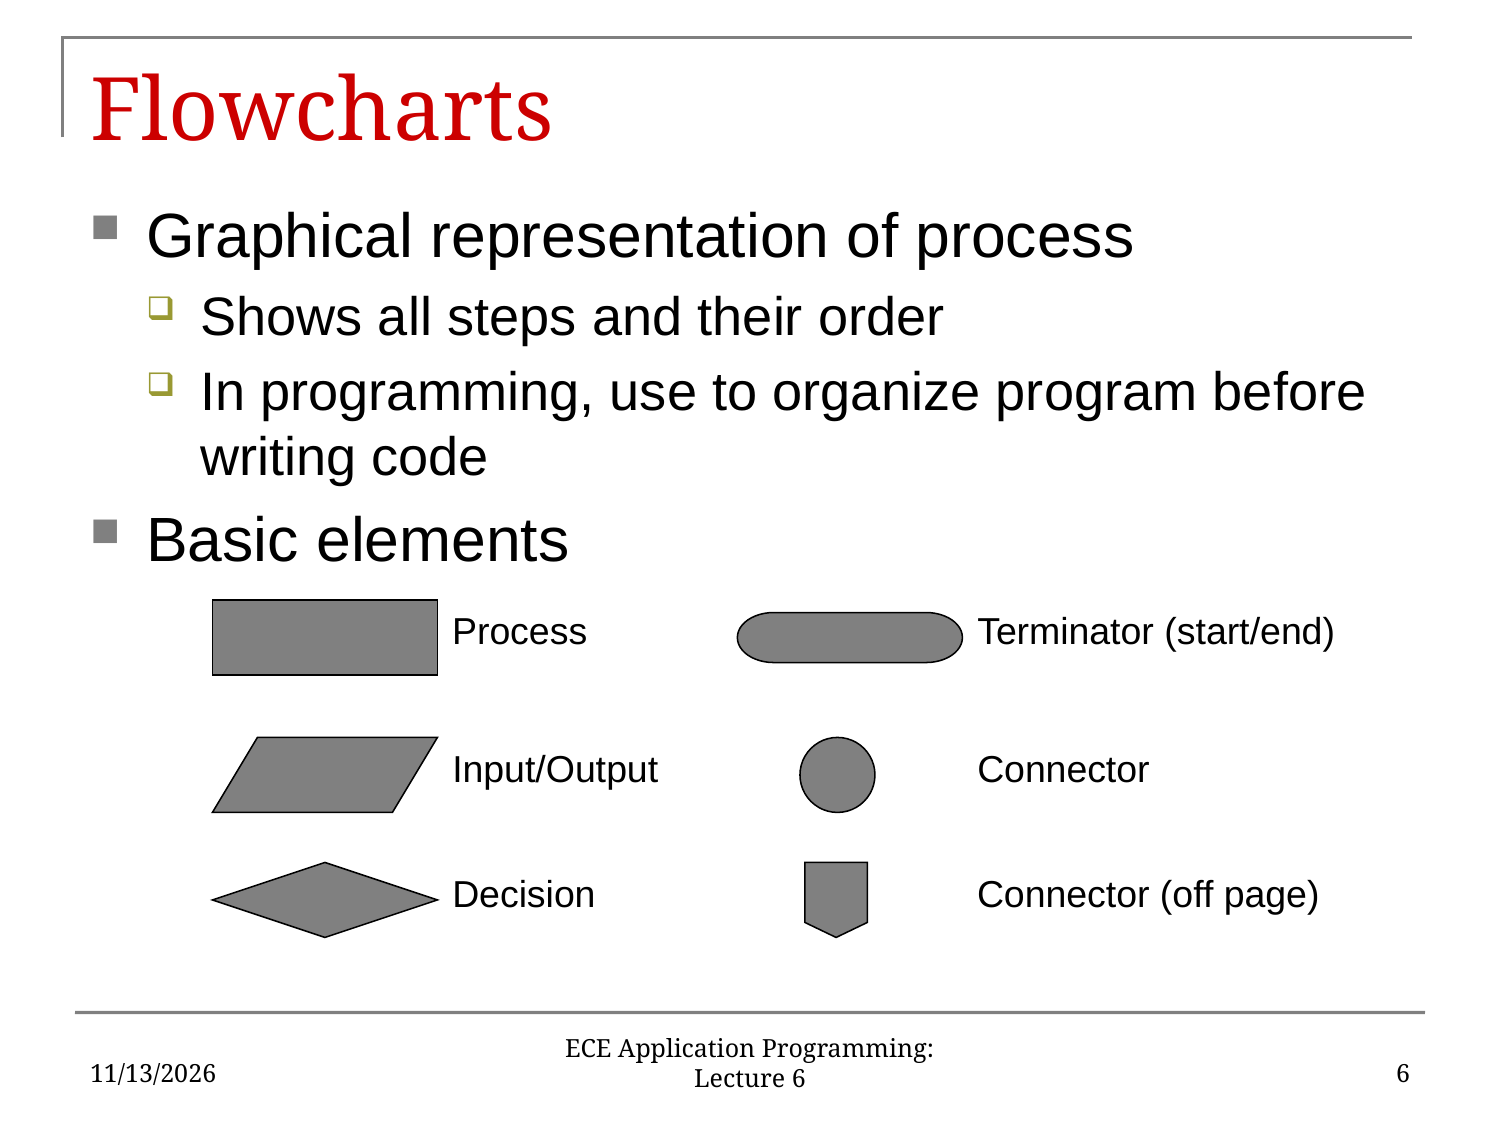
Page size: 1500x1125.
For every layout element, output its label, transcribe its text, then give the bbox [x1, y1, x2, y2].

text_box [212, 599, 438, 675]
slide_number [74, 1023, 426, 1100]
text_box [804, 862, 868, 938]
text_box Process [437, 599, 675, 660]
text_box Decision [437, 862, 775, 923]
text_box [737, 612, 962, 663]
footer ECE Application Programming: Lecture 6 [512, 1024, 988, 1101]
list Graphical representation of process Shows all steps and their order In programming, use to organize program before writing code Basic elements [75, 187, 1425, 1006]
text_box Connector [962, 737, 1388, 798]
slide_number 6 [1074, 1023, 1426, 1100]
text_box [212, 862, 437, 938]
text_box Terminator (start/end) [962, 599, 1388, 660]
text_box Connector (off page) [962, 862, 1425, 923]
title Flowcharts [75, 45, 1425, 163]
text_box [212, 737, 437, 813]
text_box [799, 737, 875, 813]
text_box Input/Output [437, 737, 775, 798]
